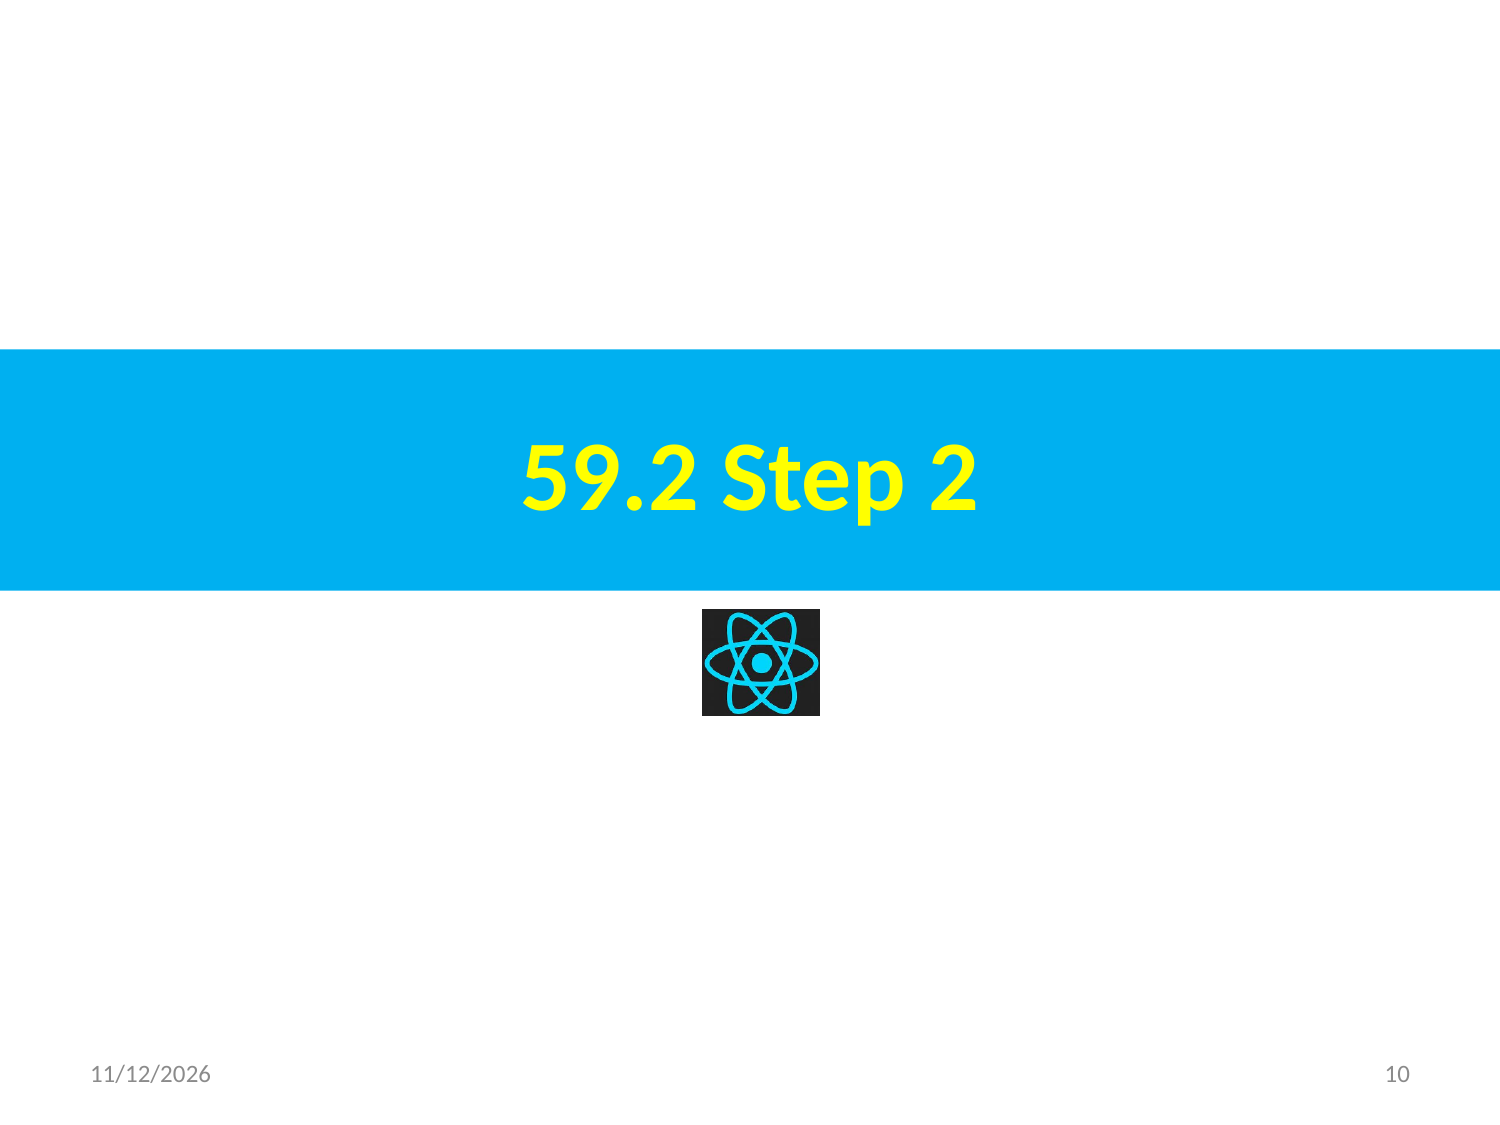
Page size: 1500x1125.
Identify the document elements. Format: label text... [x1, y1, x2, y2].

title 59.2 Step 2 [0, 349, 1500, 591]
slide_number 10 [1074, 1042, 1425, 1103]
picture [702, 609, 821, 716]
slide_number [75, 1042, 425, 1103]
